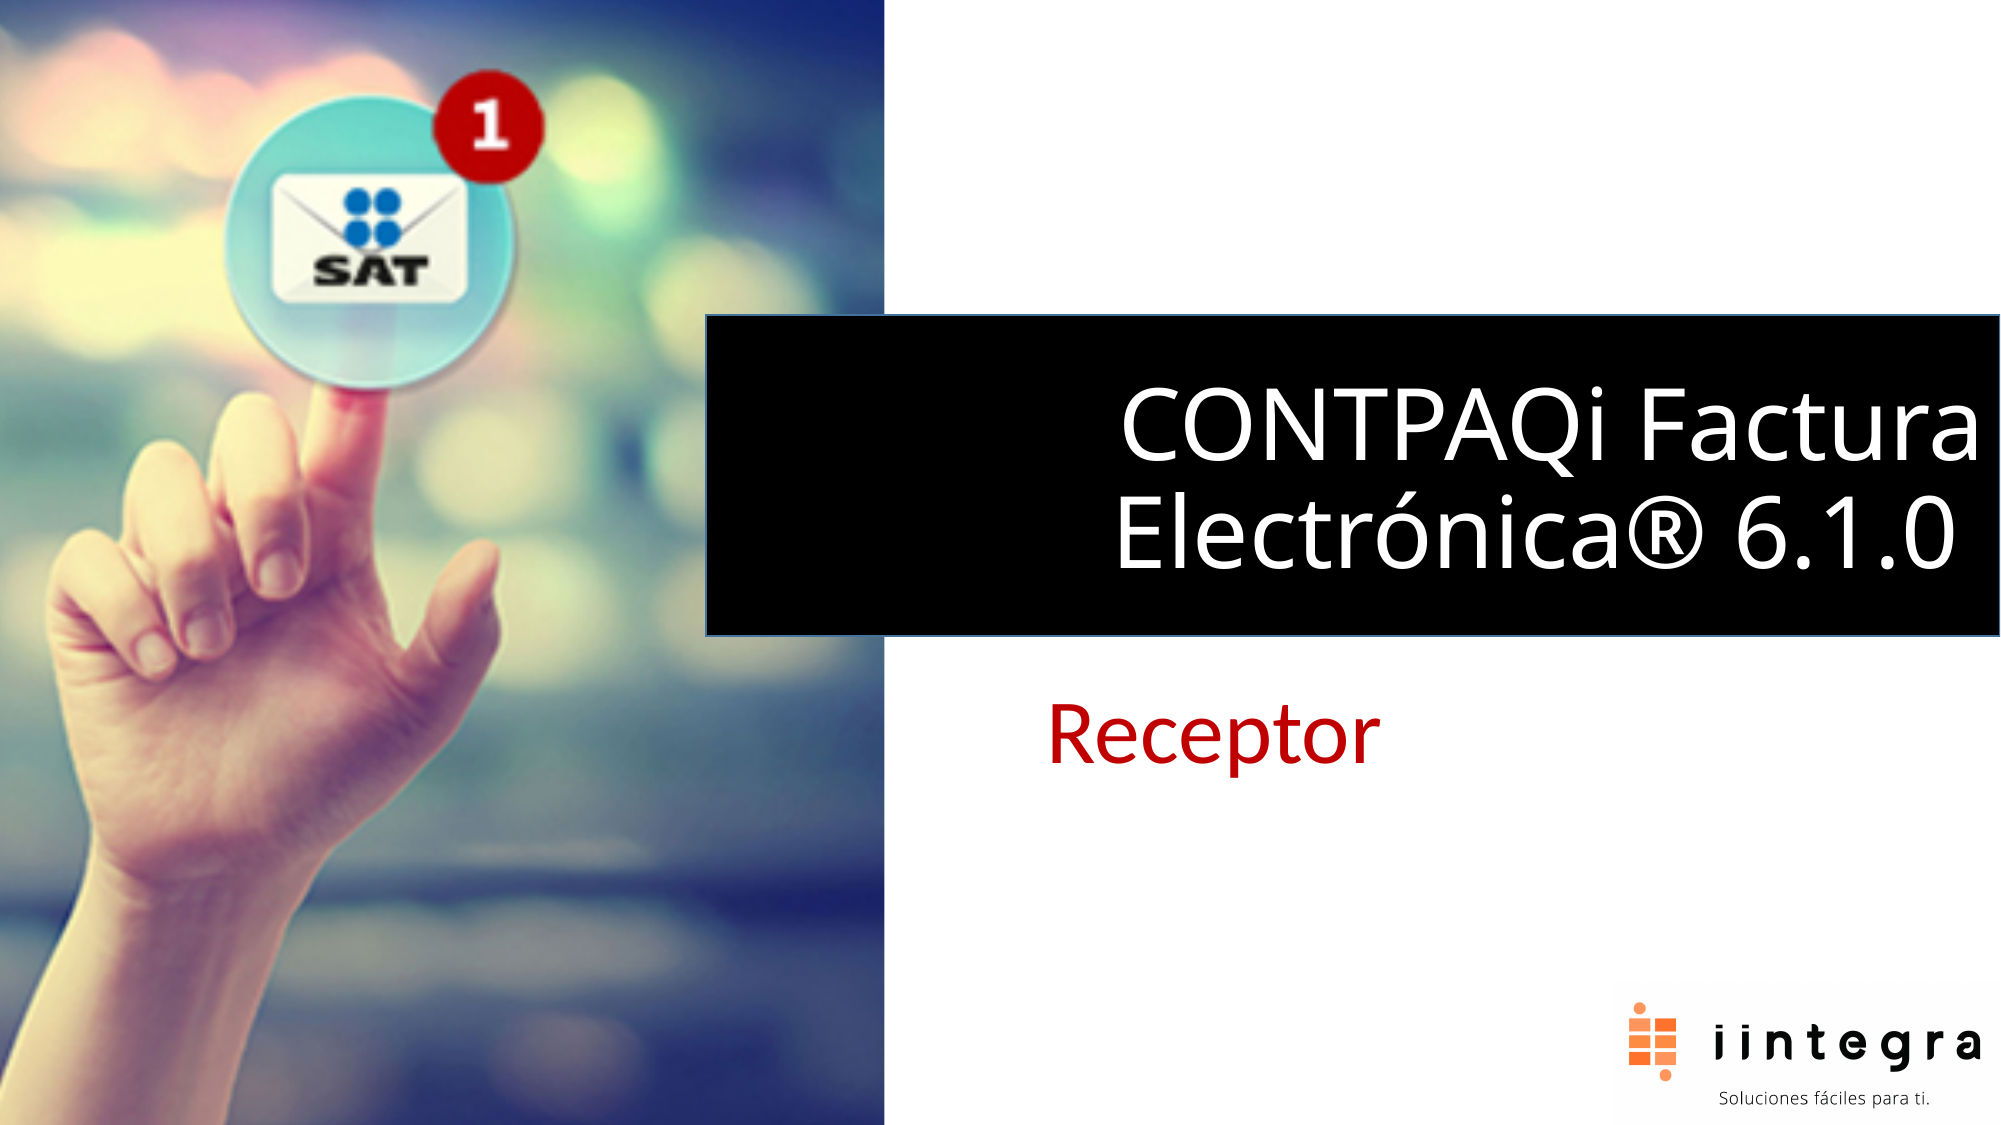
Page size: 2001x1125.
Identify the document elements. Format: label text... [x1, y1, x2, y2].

picture [0, 0, 885, 1125]
text_box Receptor [1031, 664, 1426, 790]
picture [1612, 982, 2000, 1125]
text_box CONTPAQi Factura Electrónica® 6.1.0 [715, 353, 2000, 598]
